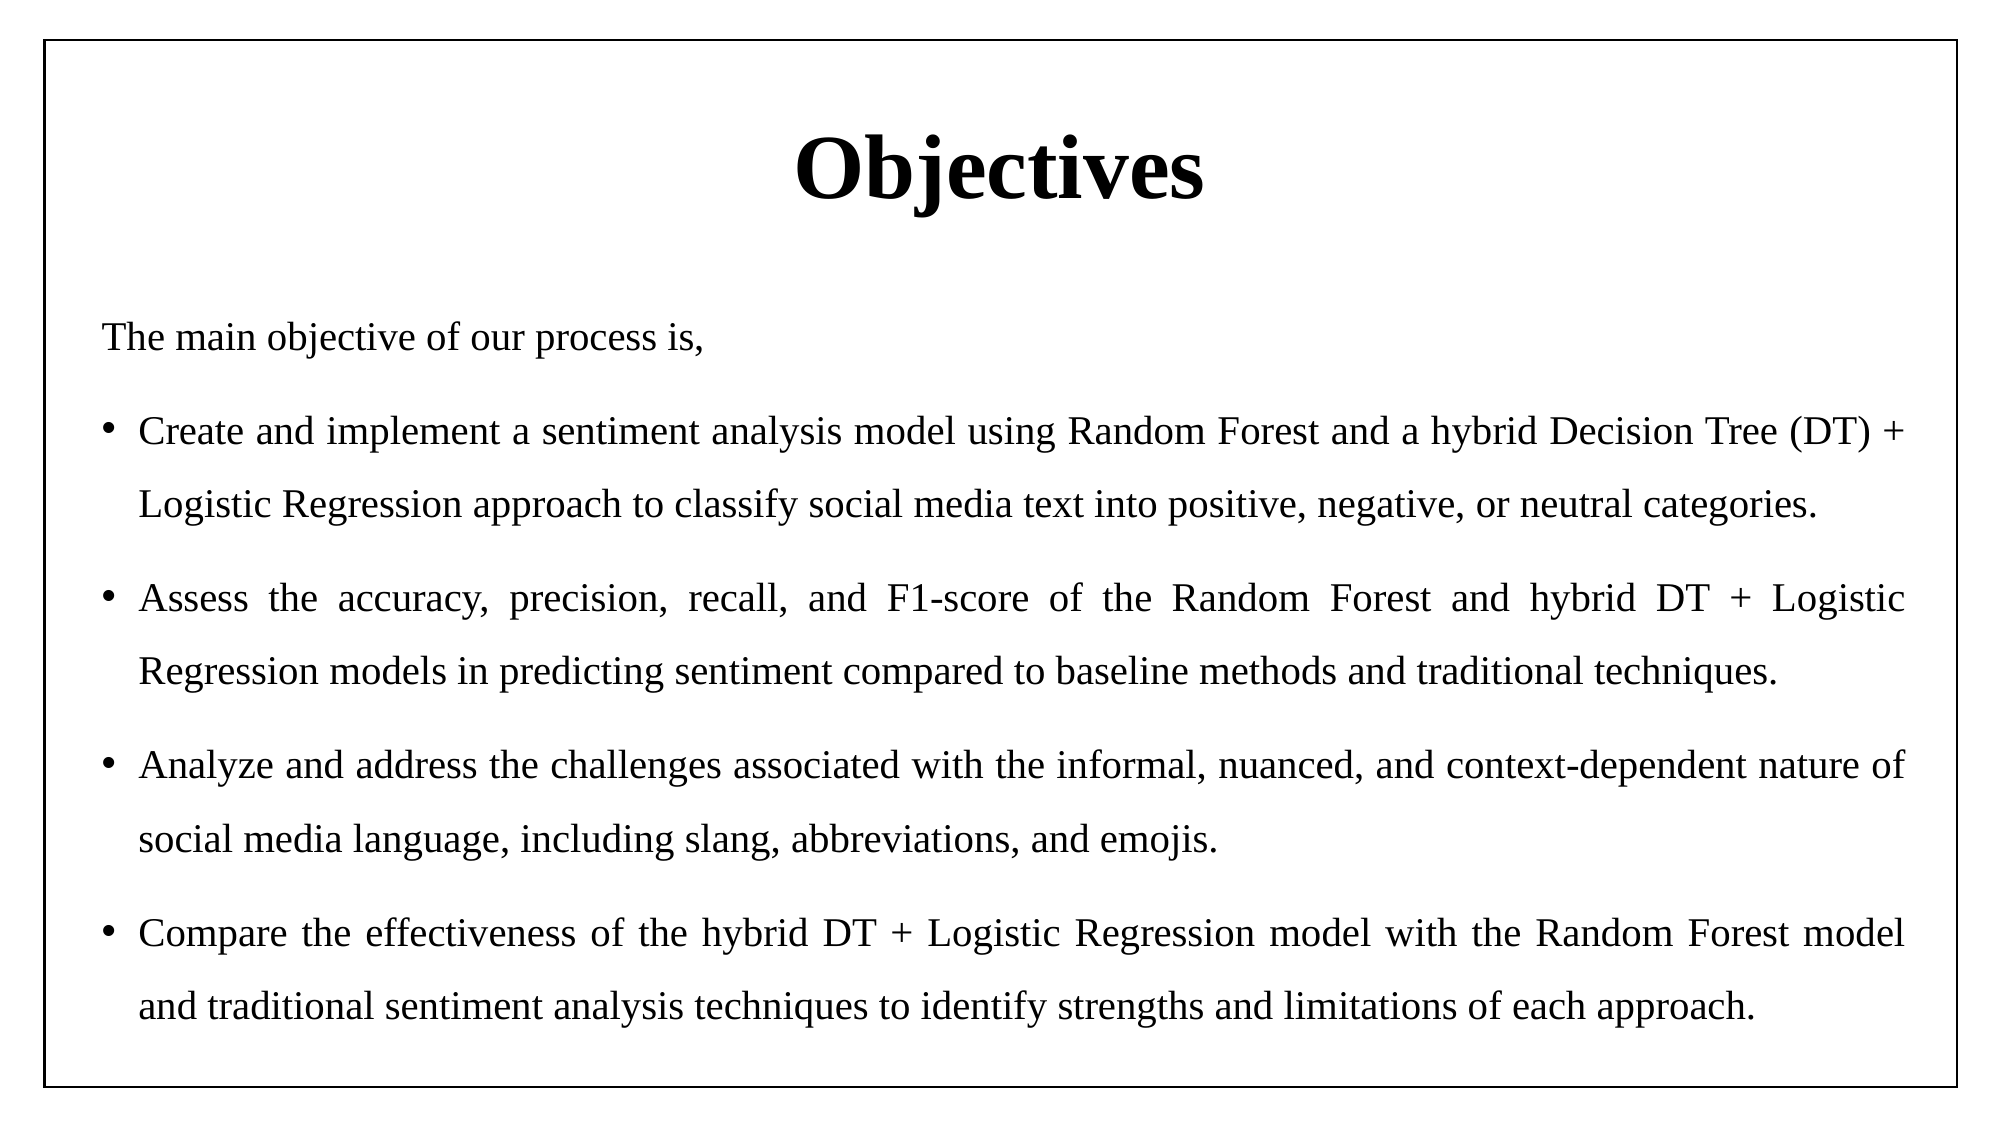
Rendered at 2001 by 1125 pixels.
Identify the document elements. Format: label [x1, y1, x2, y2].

text_box [43, 39, 1958, 1088]
